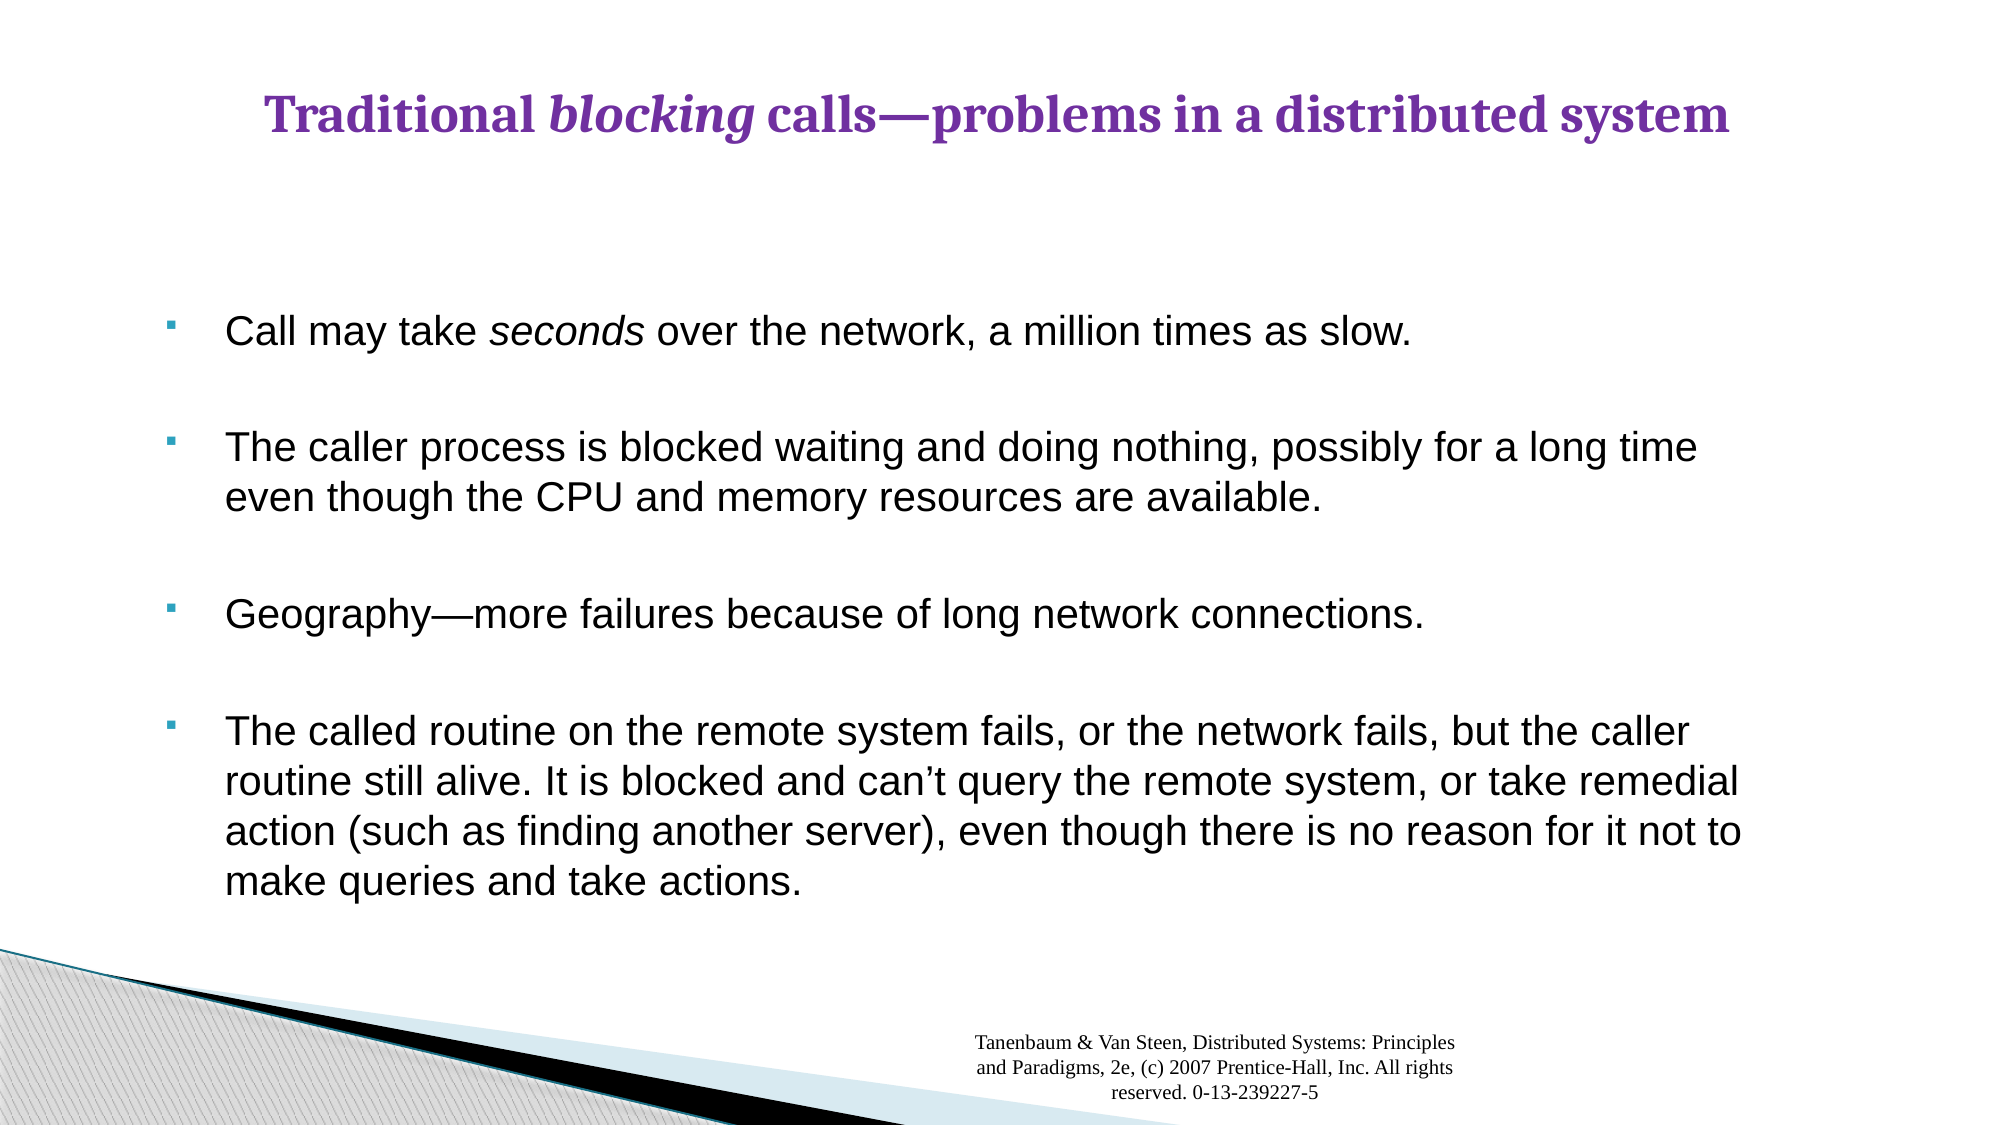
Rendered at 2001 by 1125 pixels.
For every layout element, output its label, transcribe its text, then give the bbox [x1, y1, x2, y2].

title Traditional blocking calls—problems in a distributed system [249, 46, 1750, 175]
list Call may take seconds over the network, a million times as slow. The caller process is blocked waiting and doing nothing, possibly for a long time even though the CPU and memory resources are available. Geography—more failures because of long network connections. The called routine on the remote system fails, or the network fails, but the caller routine still alive. It is blocked and can’t query the remote system, or take remedial action (such as finding another server), even though there is no reason for it not to make queries and take actions. [150, 237, 1800, 1013]
footer Tanenbaum & Van Steen, Distributed Systems: Principles and Paradigms, 2e, (c) 2007 Prentice-Hall, Inc. All rights reserved. 0-13-239227-5 [957, 1051, 1473, 1112]
